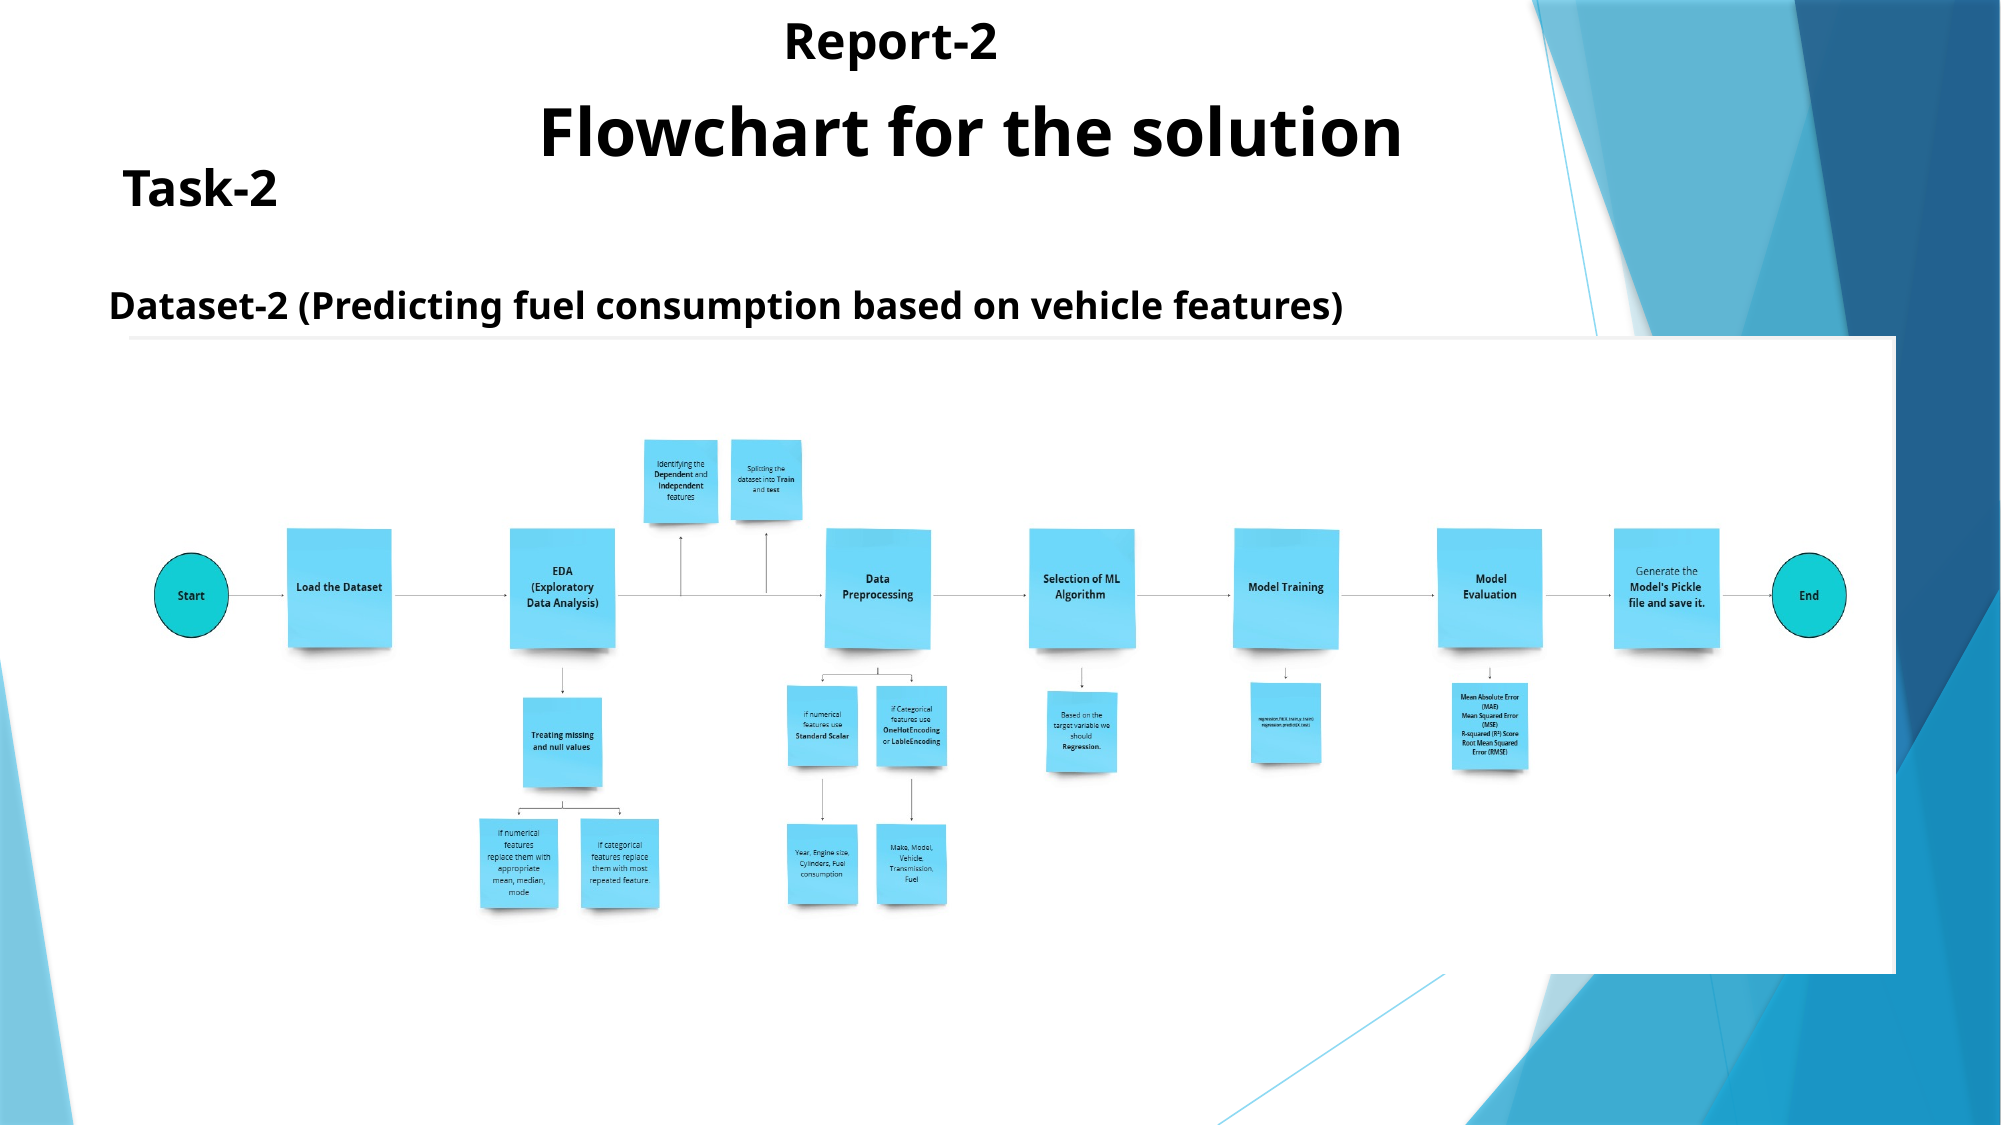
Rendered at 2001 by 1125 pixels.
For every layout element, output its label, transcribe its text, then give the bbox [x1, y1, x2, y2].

picture [129, 335, 1897, 975]
text_box Report-2 [768, 2, 1013, 77]
text_box Dataset-2 (Predicting fuel consumption based on vehicle features) [93, 274, 1360, 335]
text_box Flowchart for the solution [524, 82, 1420, 177]
text_box Task-2 [108, 148, 294, 224]
